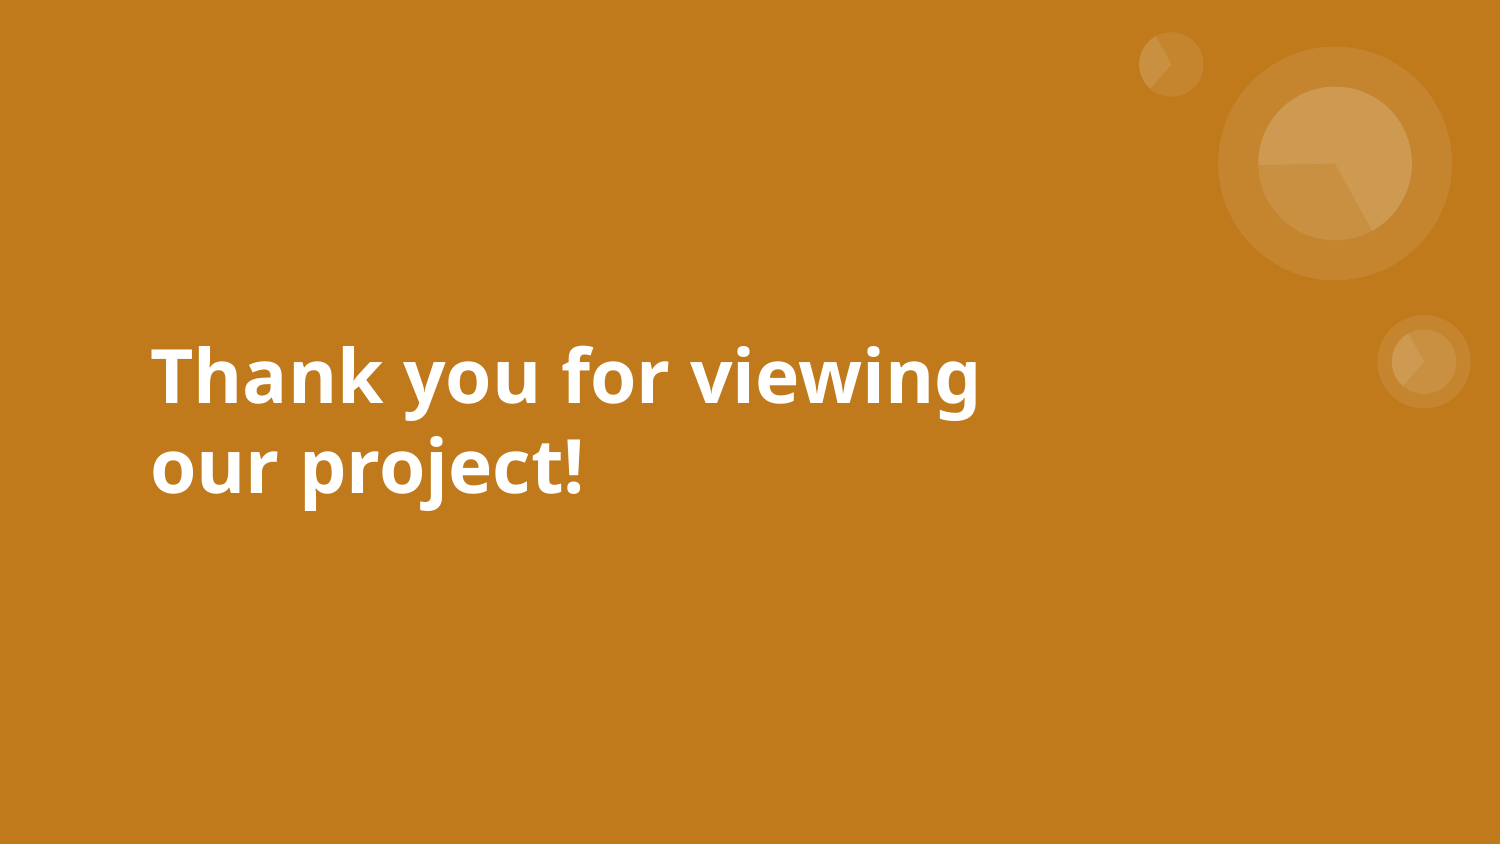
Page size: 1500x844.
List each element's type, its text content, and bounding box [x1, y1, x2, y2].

title Thank you for viewing our project! [135, 125, 1097, 712]
